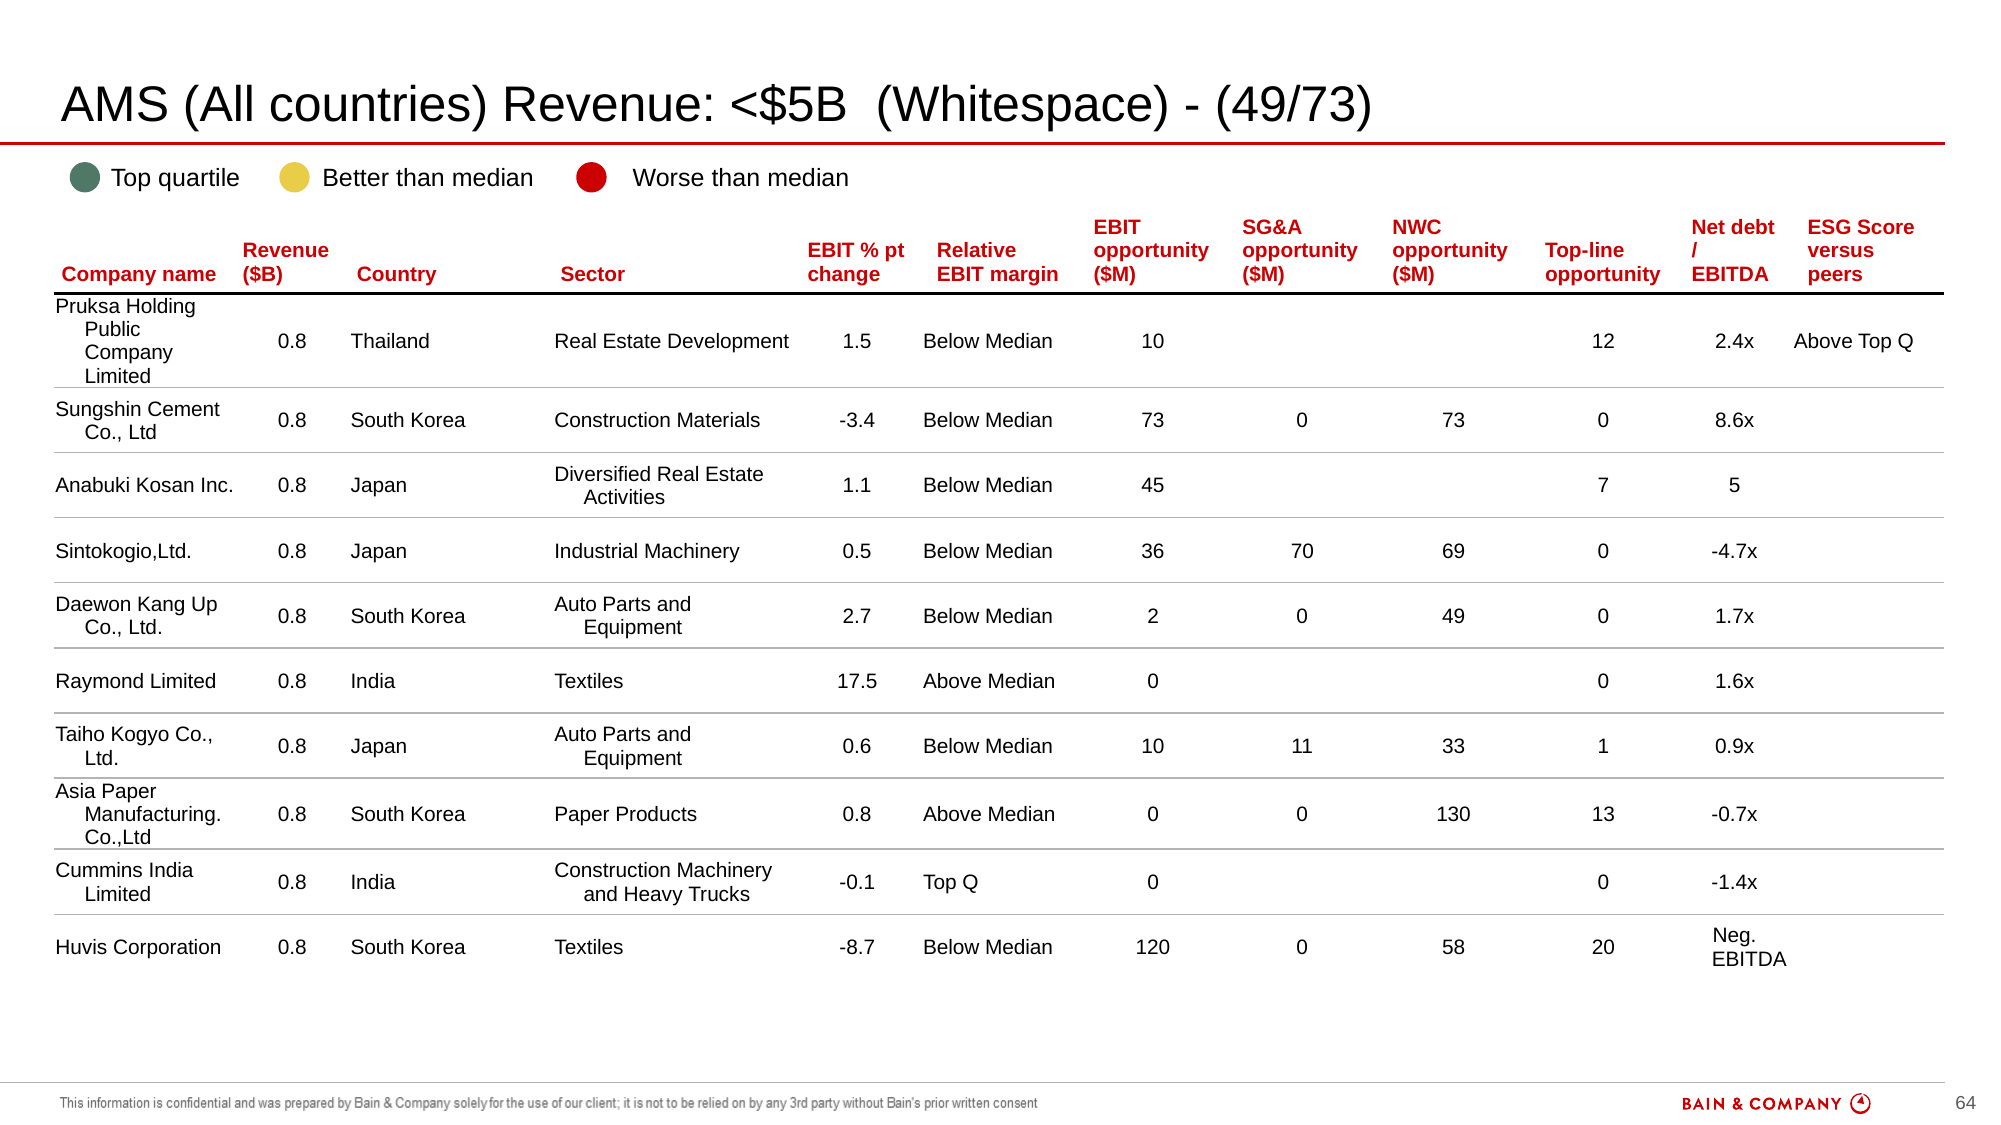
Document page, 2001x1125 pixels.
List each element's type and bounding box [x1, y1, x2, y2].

table_cell [54, 915, 1944, 979]
table_header [54, 208, 1944, 292]
table_header [54, 156, 892, 199]
table_cell [54, 388, 1944, 452]
table_cell [54, 453, 1944, 517]
table_cell [54, 649, 1944, 712]
table_cell [54, 779, 1944, 848]
table_cell [54, 714, 1944, 777]
table_cell [54, 850, 1944, 914]
picture [51, 1089, 1103, 1119]
title [54, 0, 1945, 144]
table_cell [54, 583, 1944, 647]
table_cell [54, 295, 1944, 387]
table_cell [54, 518, 1944, 582]
